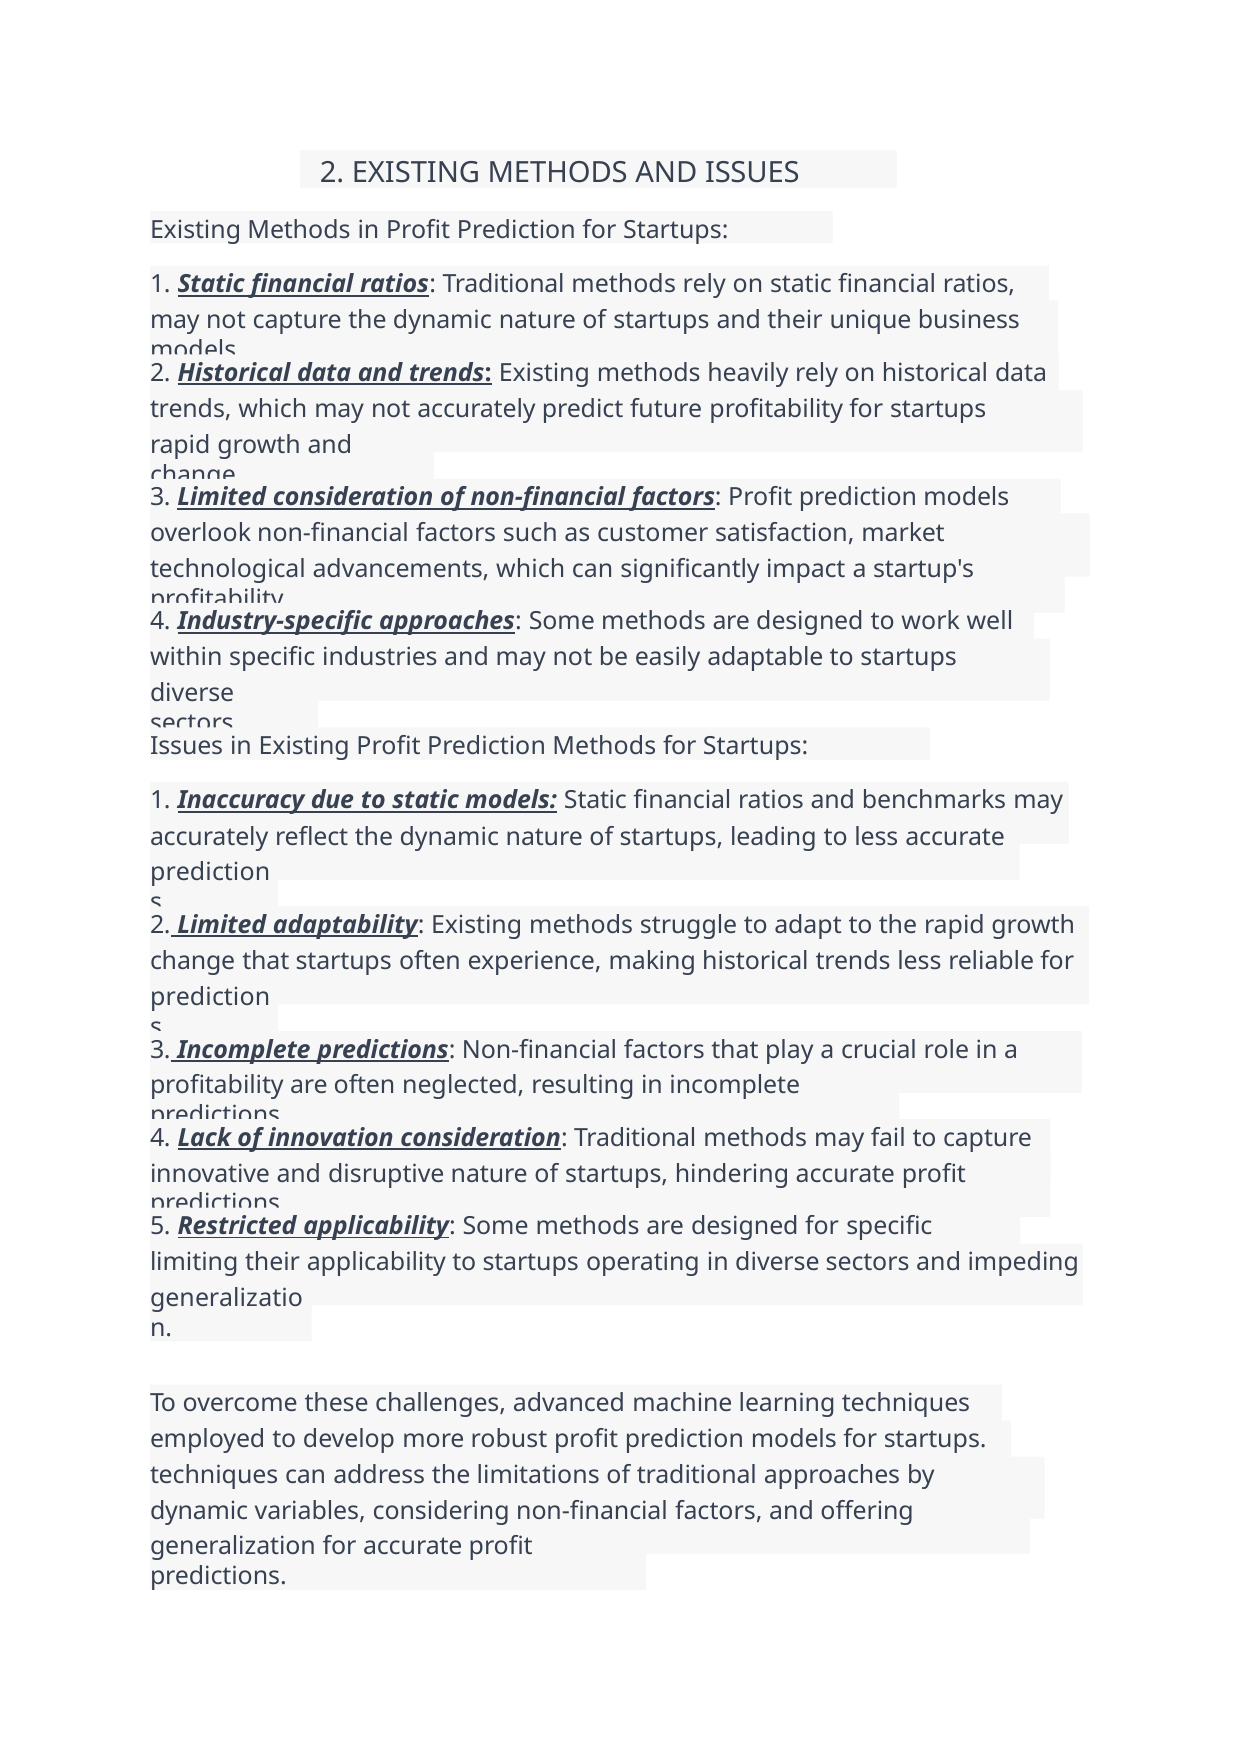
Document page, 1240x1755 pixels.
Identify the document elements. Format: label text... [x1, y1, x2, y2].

text_box overlook non-financial factors such as customer satisfaction, market competition, and [150, 513, 1090, 577]
text_box innovative and disruptive nature of startups, hindering accurate profit predictions. [150, 1153, 1051, 1217]
text_box 2. Limited adaptability: Existing methods struggle to adapt to the rapid growth and [150, 906, 1089, 942]
text_box To overcome these challenges, advanced machine learning techniques can be [150, 1384, 1002, 1420]
text_box trends, which may not accurately predict future profitability for startups experiencing [150, 390, 1083, 453]
text_box 1. Static financial ratios: Traditional methods rely on static financial ratios, which [150, 265, 1049, 300]
text_box change that startups often experience, making historical trends less reliable for future [150, 942, 1089, 1005]
text_box may not capture the dynamic nature of startups and their unique business models. [150, 300, 1059, 354]
text_box generalization for accurate profit predictions. [150, 1528, 647, 1590]
text_box 4. Industry-specific approaches: Some methods are designed to work well only [150, 602, 1034, 638]
text_box predictions. [150, 853, 279, 906]
text_box 3. Limited consideration of non-financial factors: Profit prediction models often [150, 478, 1061, 513]
text_box techniques can address the limitations of traditional approaches by incorporating [150, 1456, 1045, 1519]
text_box within specific industries and may not be easily adaptable to startups operating in [150, 638, 1050, 701]
text_box 3. Incomplete predictions: Non-financial factors that play a crucial role in a startup's [150, 1031, 1082, 1093]
text_box accurately reflect the dynamic nature of startups, leading to less accurate profit [150, 817, 1020, 880]
text_box limiting their applicability to startups operating in diverse sectors and impeding their [150, 1243, 1083, 1306]
text_box diverse sectors. [150, 674, 319, 727]
text_box 4. Lack of innovation consideration: Traditional methods may fail to capture the [150, 1119, 1051, 1153]
text_box predictions. [150, 978, 279, 1031]
text_box rapid growth and change. [150, 426, 434, 478]
text_box Issues in Existing Profit Prediction Methods for Startups: [150, 727, 930, 760]
text_box 1. Inaccuracy due to static models: Static financial ratios and benchmarks may not [150, 781, 1069, 844]
text_box employed to develop more robust profit prediction models for startups. These [150, 1420, 1011, 1456]
text_box dynamic variables, considering non-financial factors, and offering scalability and [150, 1492, 1030, 1554]
text_box generalization. [150, 1279, 312, 1342]
text_box 5. Restricted applicability: Some methods are designed for specific industries, [150, 1207, 1021, 1243]
text_box Existing Methods in Profit Prediction for Startups: [150, 211, 833, 244]
text_box technological advancements, which can significantly impact a startup's profitability. [150, 550, 1065, 613]
text_box 2. EXISTING METHODS AND ISSUES [300, 150, 897, 189]
text_box profitability are often neglected, resulting in incomplete predictions. [150, 1066, 900, 1119]
text_box 2. Historical data and trends: Existing methods heavily rely on historical data and [150, 354, 1059, 390]
